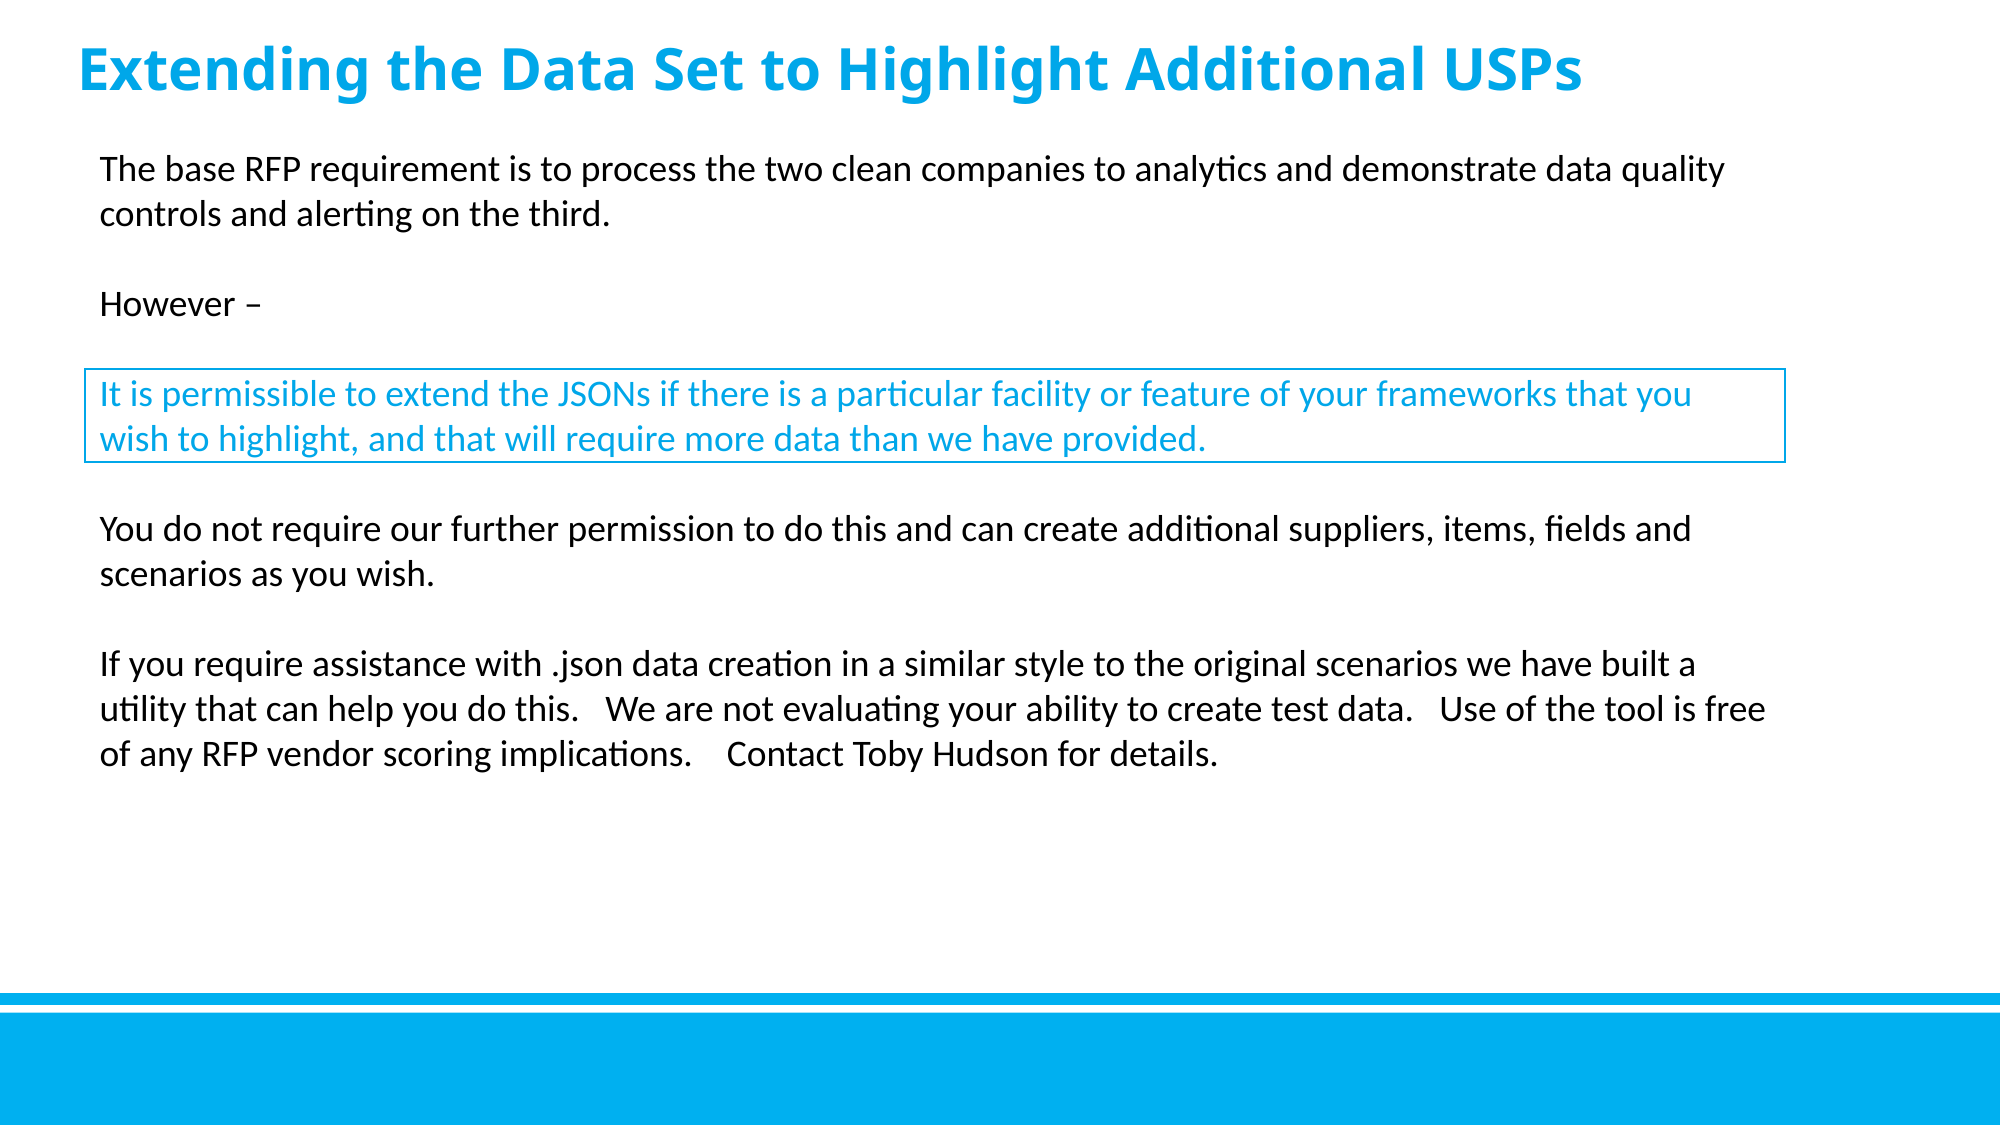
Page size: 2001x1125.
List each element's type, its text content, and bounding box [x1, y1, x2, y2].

list Extending the Data Set to Highlight Additional USPs [62, 24, 1938, 155]
text_box The base RFP requirement is to process the two clean companies to analytics and demonstrate data quality controls and alerting on the third. However – It is permissible to extend the JSONs if there is a particular facility or feature of your frameworks that you wish to highlight, and that will require more data than we have provided. You do not require our further permission to do this and can create additional suppliers, items, fields and scenarios as you wish. If you require assistance with .json data creation in a similar style to the original scenarios we have built a utility that can help you do this. We are not evaluating your ability to create test data. Use of the tool is free of any RFP vendor scoring implications. Contact Toby Hudson for details. [84, 136, 1785, 368]
text_box The base RFP requirement is to process the two clean companies to analytics and demonstrate data quality controls and alerting on the third. However – It is permissible to extend the JSONs if there is a particular facility or feature of your frameworks that you wish to highlight, and that will require more data than we have provided. You do not require our further permission to do this and can create additional suppliers, items, fields and scenarios as you wish. If you require assistance with .json data creation in a similar style to the original scenarios we have built a utility that can help you do this. We are not evaluating your ability to create test data. Use of the tool is free of any RFP vendor scoring implications. Contact Toby Hudson for details. [84, 463, 1785, 871]
text_box [84, 368, 1786, 463]
